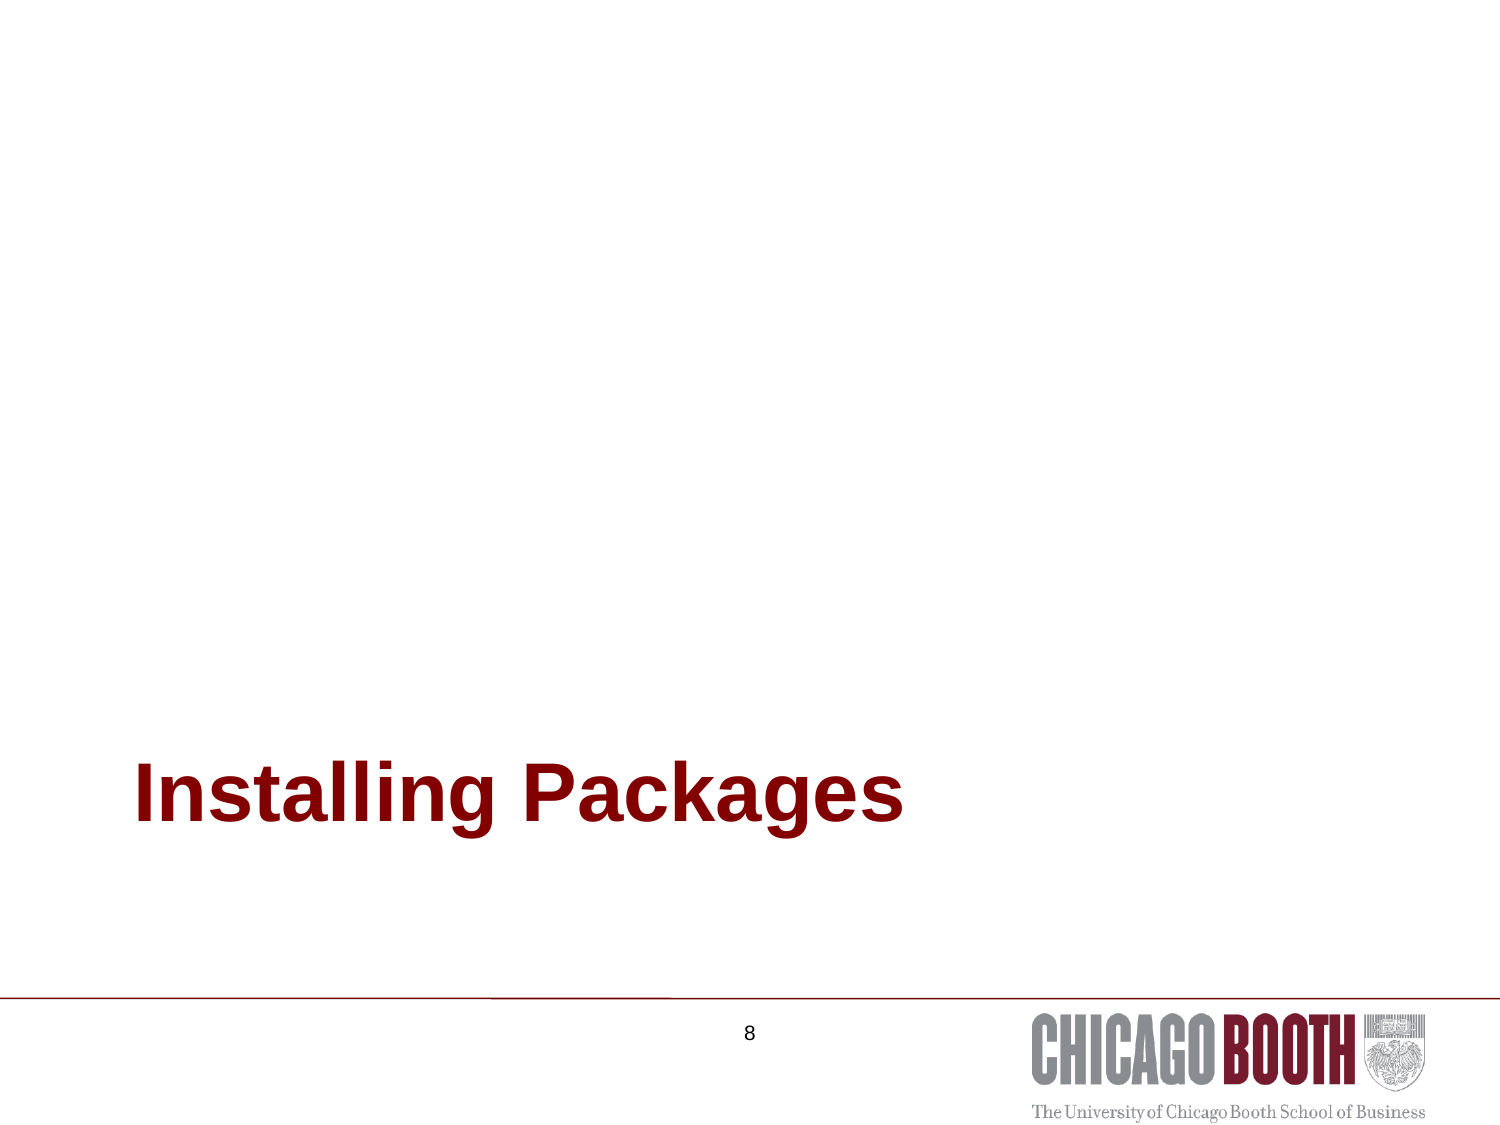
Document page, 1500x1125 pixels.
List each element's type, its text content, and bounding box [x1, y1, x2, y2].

title Installing Packages [118, 722, 1394, 947]
picture [1032, 1013, 1425, 1123]
slide_number 8 [712, 1012, 788, 1088]
